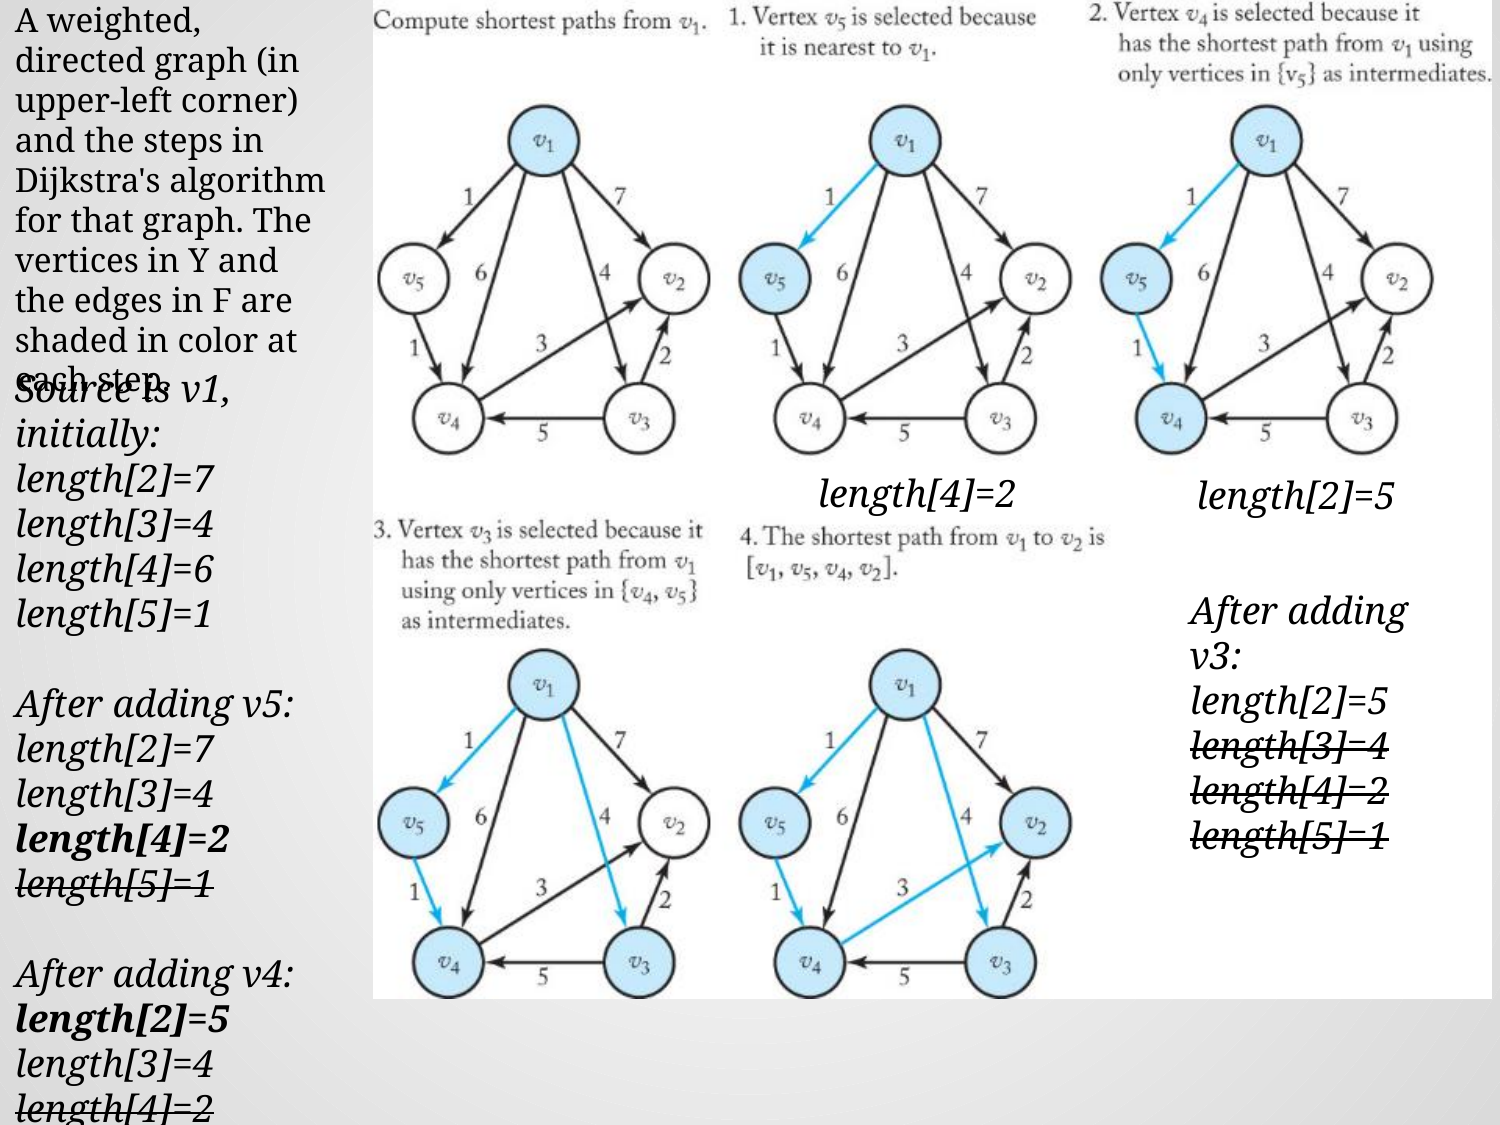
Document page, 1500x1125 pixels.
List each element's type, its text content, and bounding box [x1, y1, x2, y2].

text_box Source is v1, initially: length[2]=7 length[3]=4 length[4]=6 length[5]=1 After adding v5: length[2]=7 length[3]=4 length[4]=2 length[5]=1 After adding v4: length[2]=5 length[3]=4 length[4]=2 length[5]=1 [0, 357, 395, 1125]
text_box A weighted, directed graph (in upper-left corner) and the steps in Dijkstra's algorithm for that graph. The vertices in Y and the edges in F are shaded in color at each step. [0, 0, 346, 357]
picture [373, 0, 1492, 1000]
